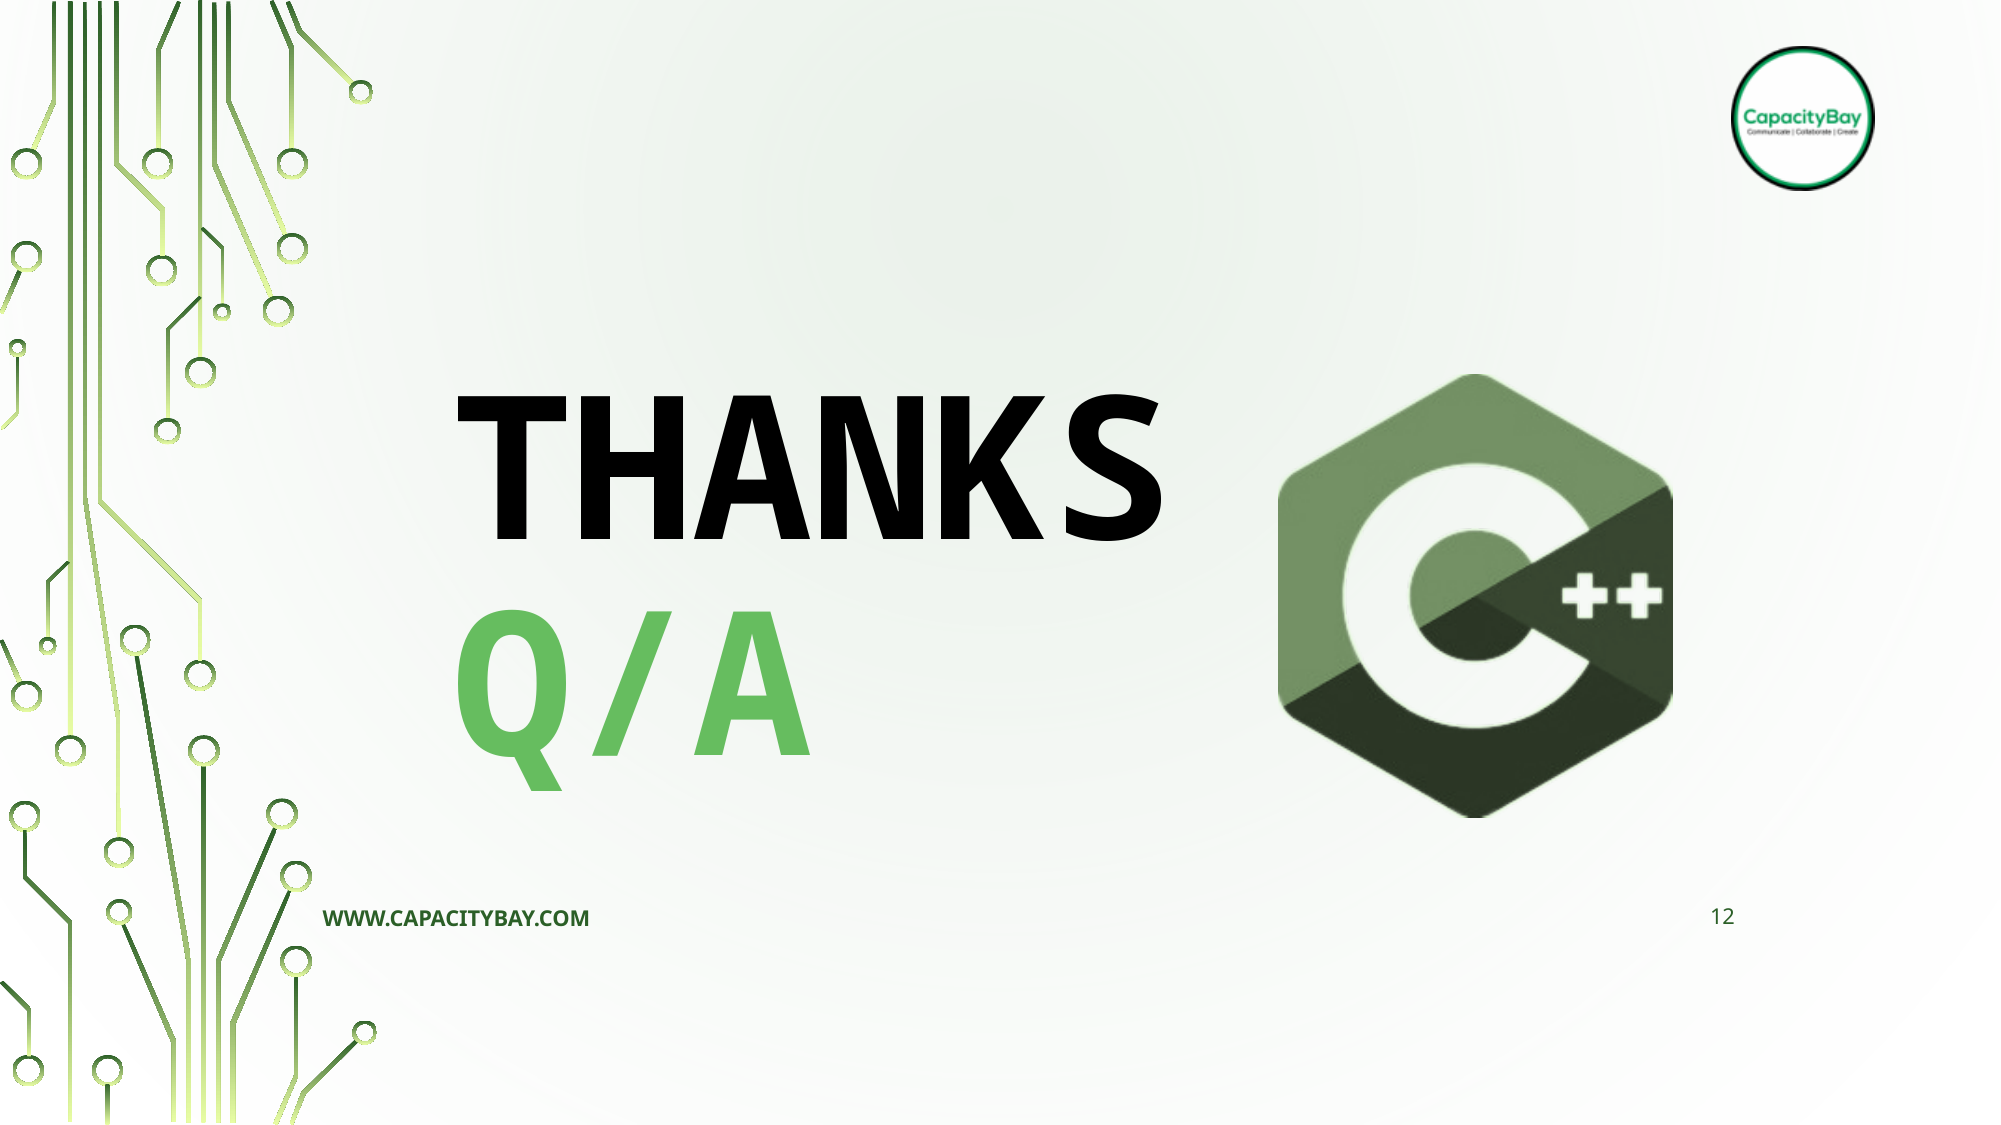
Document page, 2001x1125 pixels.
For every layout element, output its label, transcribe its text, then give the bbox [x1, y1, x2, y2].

picture [1278, 374, 1673, 818]
slide_number 12 [1623, 887, 1750, 948]
picture [1731, 46, 1875, 191]
footer www.capacitybay.com [307, 887, 1149, 948]
title THANKS Q/A [437, 385, 1278, 807]
